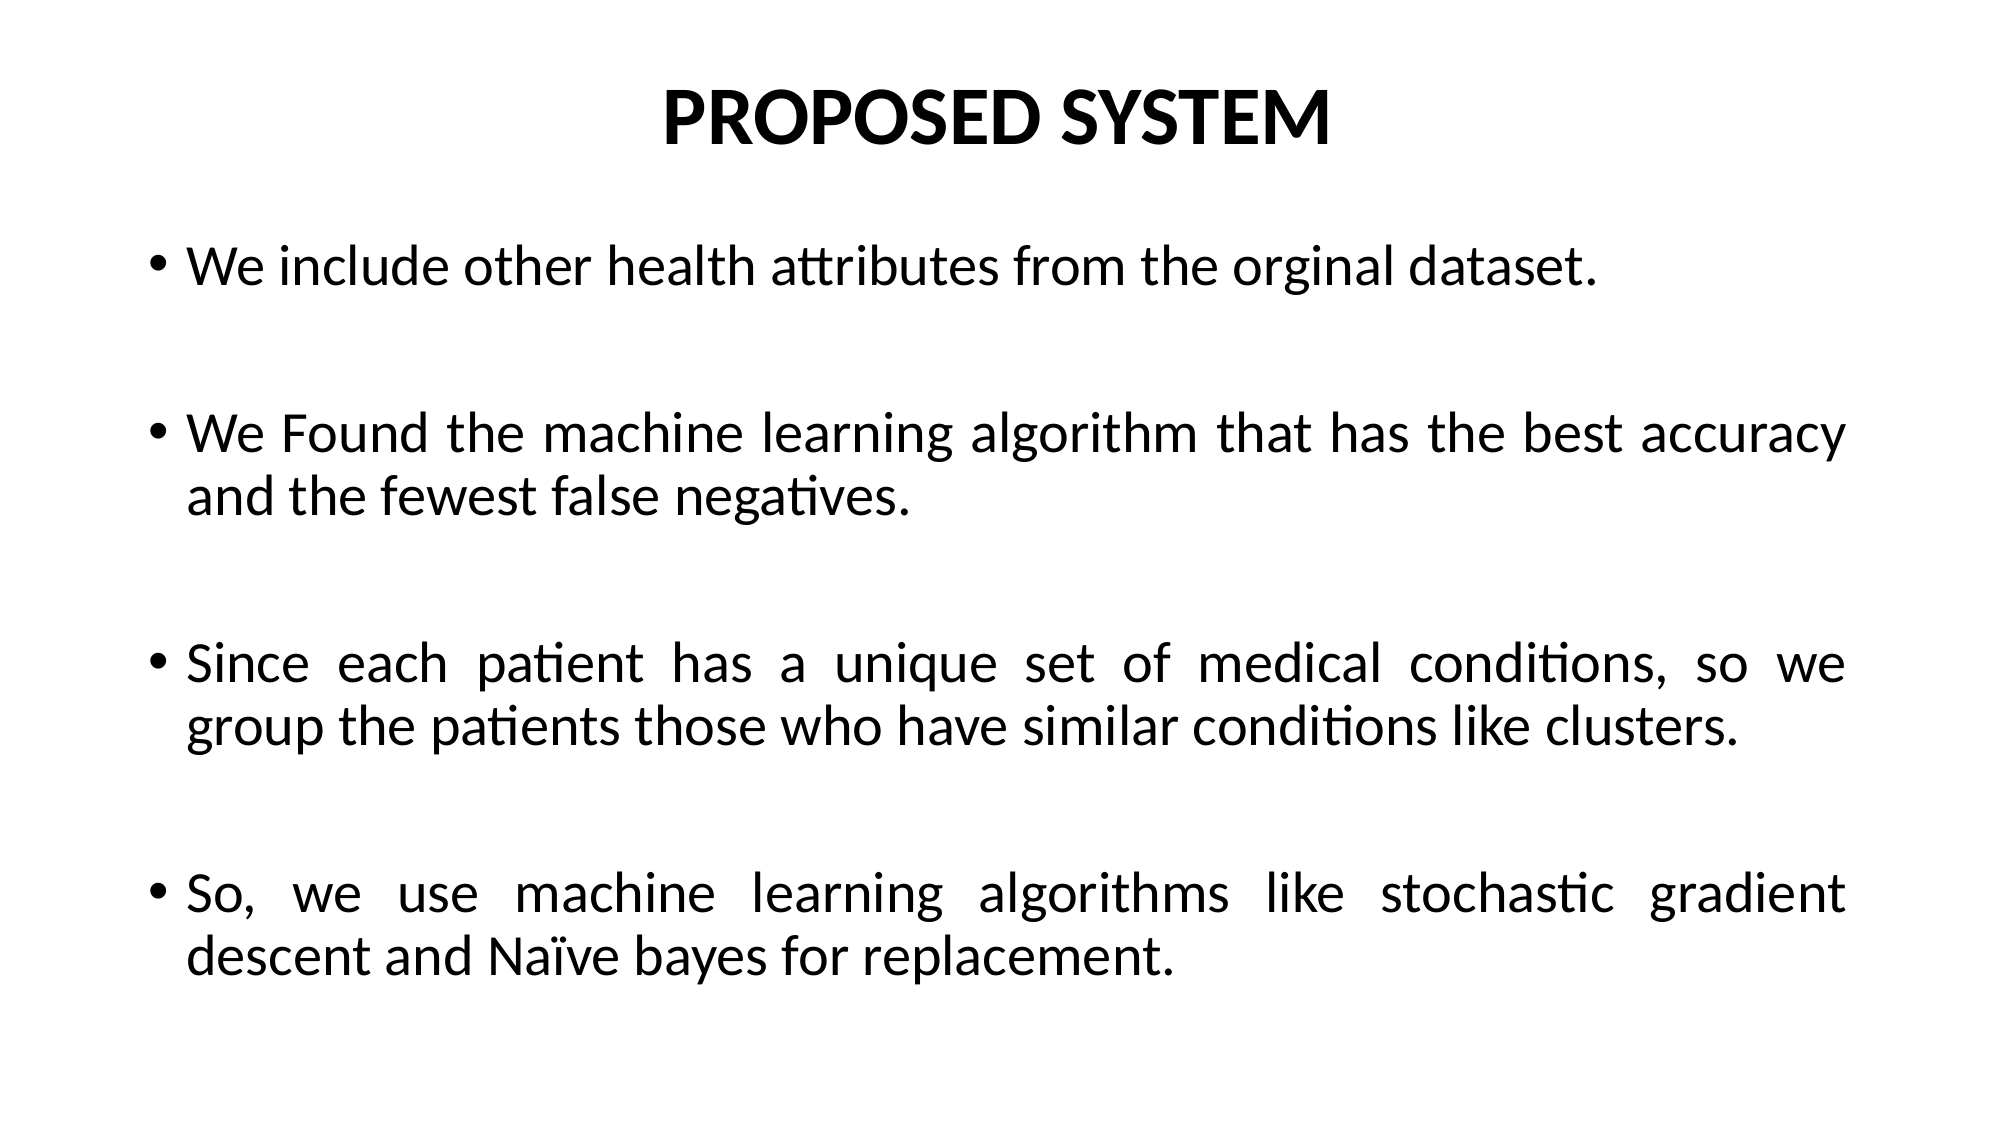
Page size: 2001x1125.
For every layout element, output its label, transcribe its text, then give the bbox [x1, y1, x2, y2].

list We include other health attributes from the orginal dataset. We Found the machine learning algorithm that has the best accuracy and the fewest false negatives. Since each patient has a unique set of medical conditions, so we group the patients those who have similar conditions like clusters. So, we use machine learning algorithms like stochastic gradient descent and Naïve bayes for replacement. [133, 227, 1863, 1014]
text_box PROPOSED SYSTEM [396, 53, 1600, 169]
